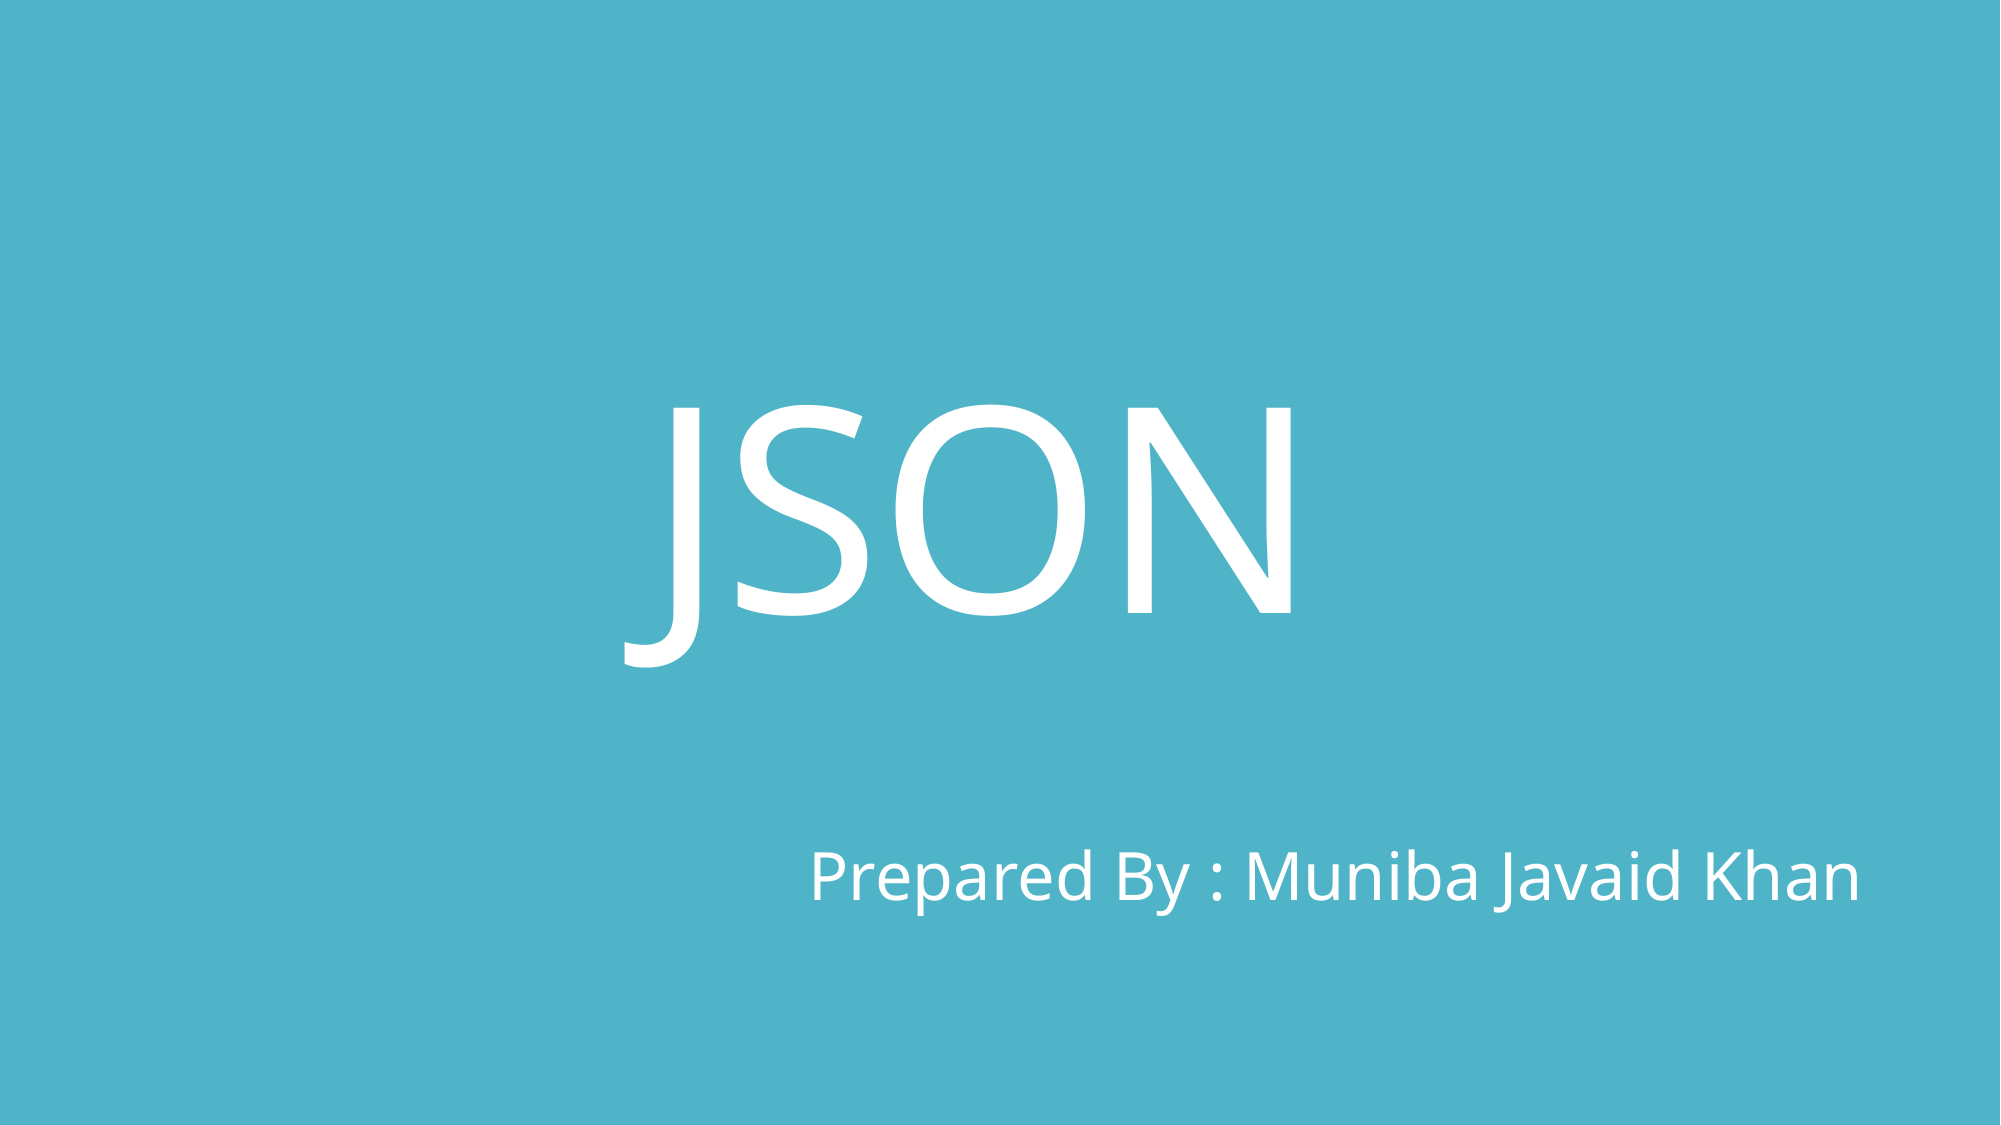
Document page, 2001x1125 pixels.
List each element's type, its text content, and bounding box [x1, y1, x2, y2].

subtitle Prepared By : Muniba Javaid Khan [793, 838, 1887, 976]
title JSON [98, 364, 1868, 677]
